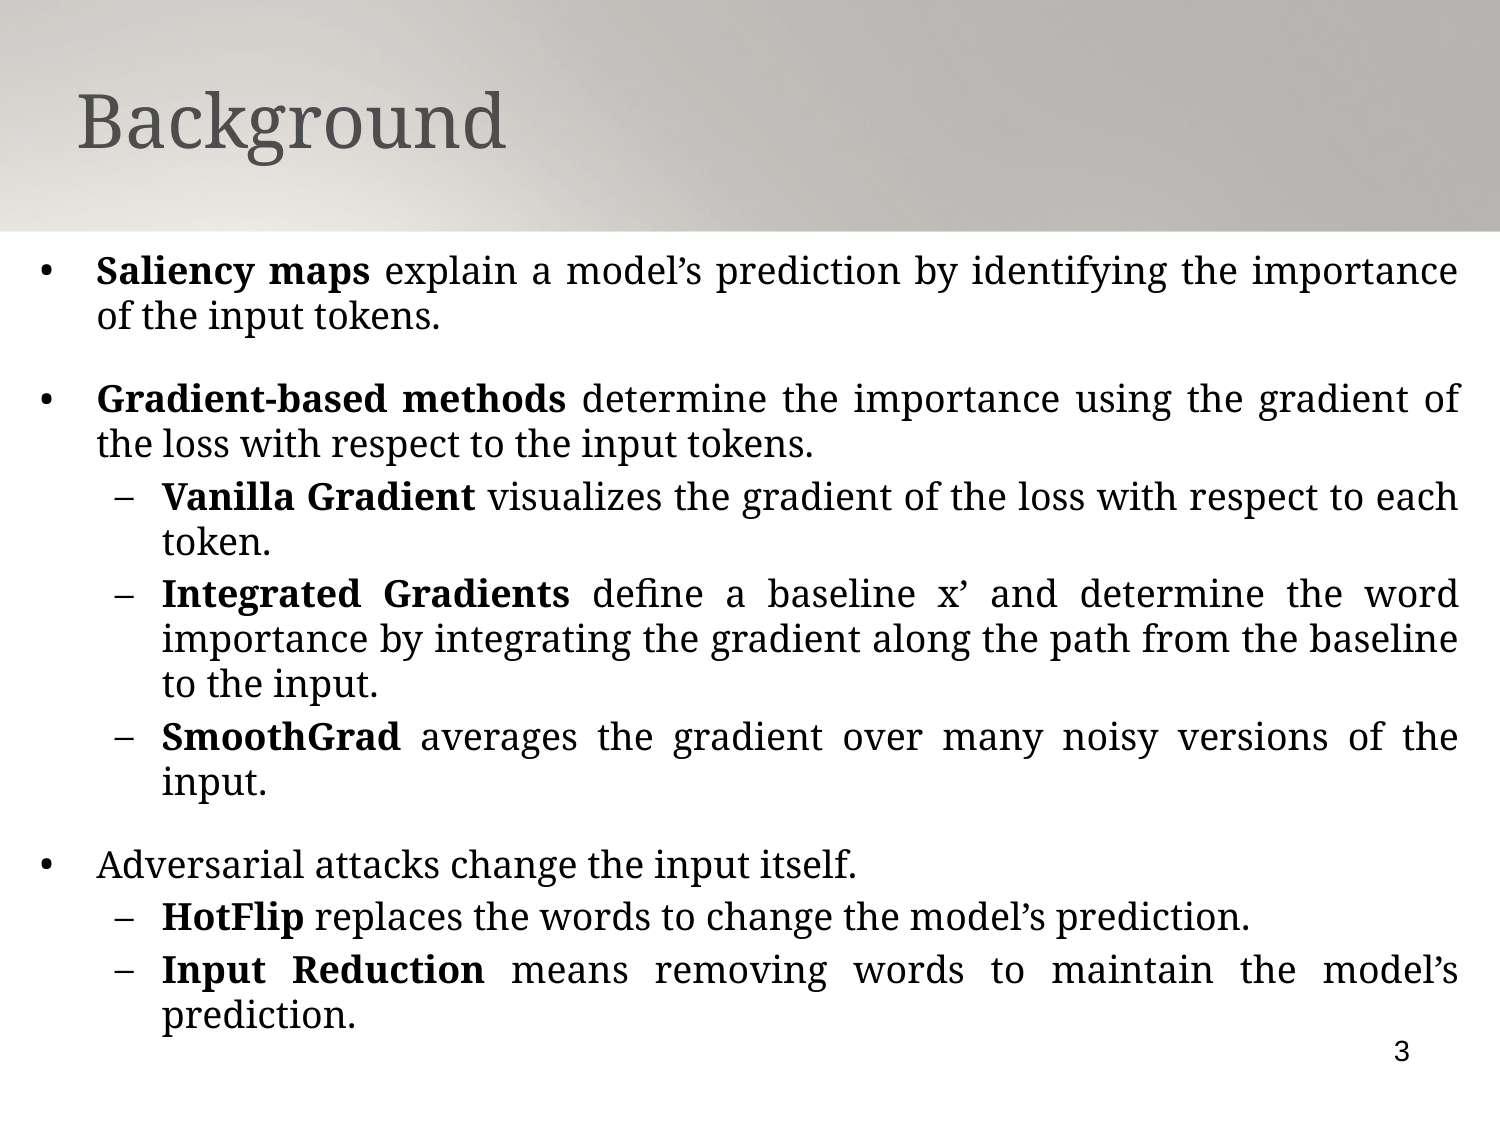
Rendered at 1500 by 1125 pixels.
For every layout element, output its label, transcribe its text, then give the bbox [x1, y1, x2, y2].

list Saliency maps explain a model’s prediction by identifying the importance of the input tokens. Gradient-based methods determine the importance using the gradient of the loss with respect to the input tokens. Vanilla Gradient visualizes the gradient of the loss with respect to each token. Integrated Gradients define a baseline x’ and determine the word importance by integrating the gradient along the path from the baseline to the input. SmoothGrad averages the gradient over many noisy versions of the input. Adversarial attacks change the input itself. HotFlip replaces the words to change the model’s prediction. Input Reduction means removing words to maintain the model’s prediction. [24, 239, 1475, 1125]
text_box Background [61, 24, 1186, 213]
picture [0, 0, 1500, 1125]
